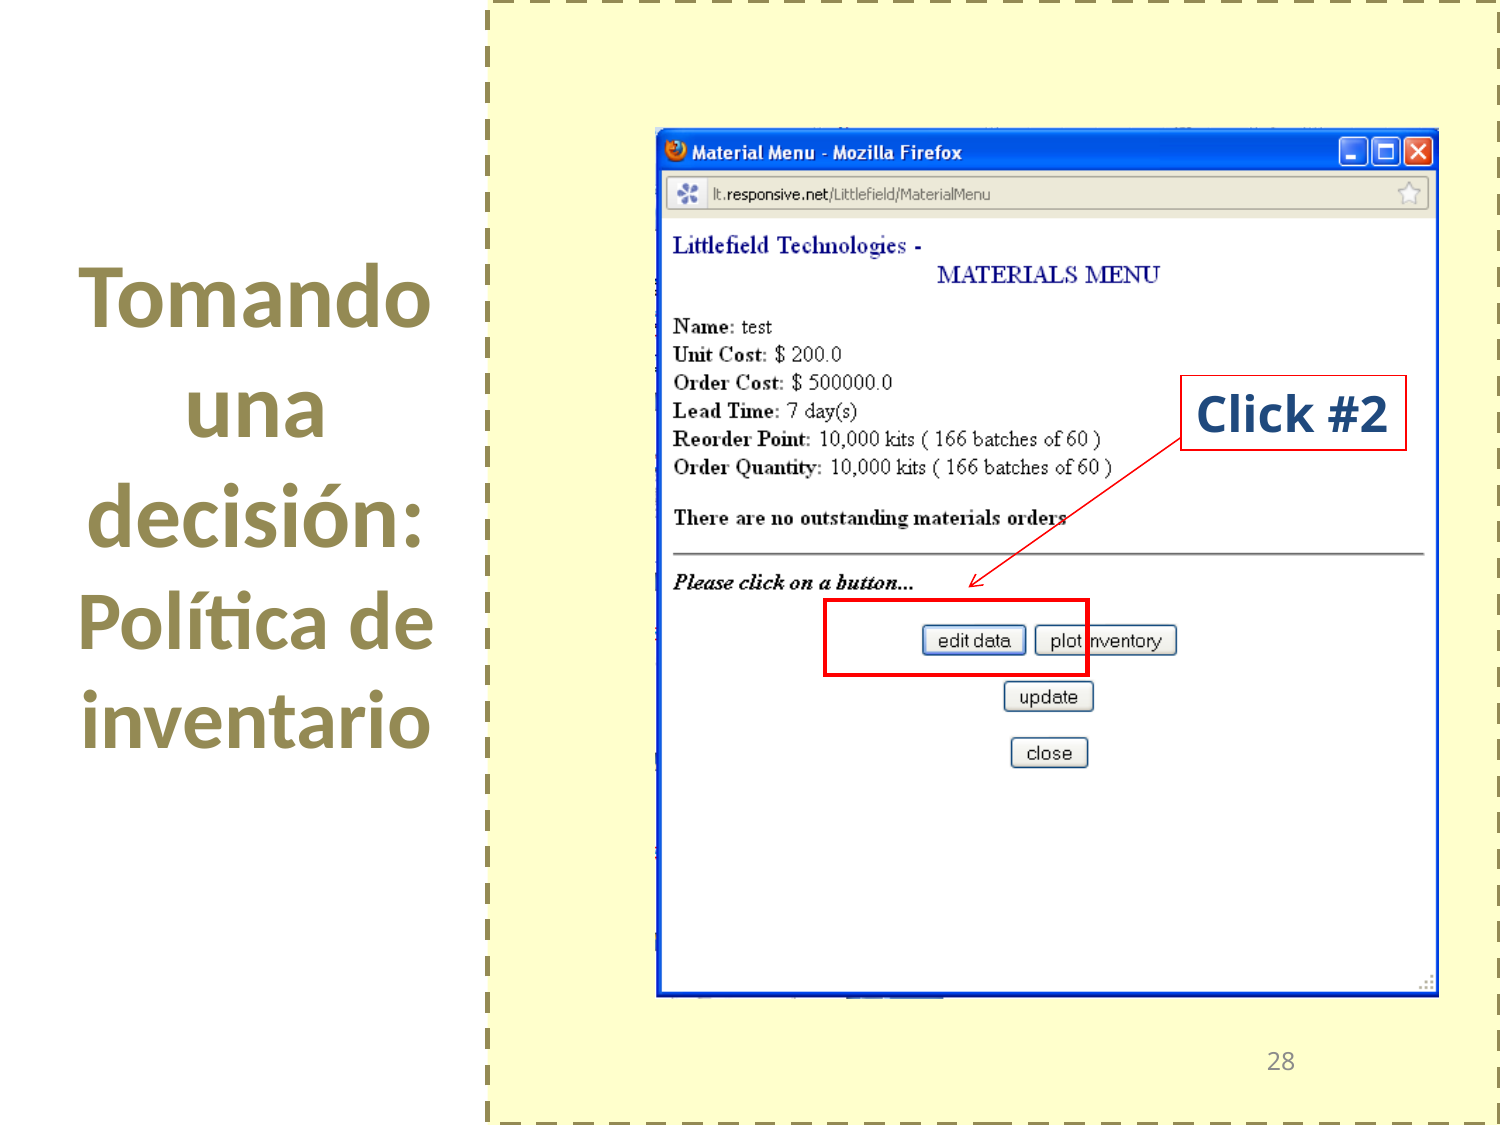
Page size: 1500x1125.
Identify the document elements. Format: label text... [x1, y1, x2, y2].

text_box 28 [1124, 1024, 1438, 1100]
text_box Tomando una decisión: Política de inventario [24, 228, 488, 796]
text_box [485, 0, 1500, 1125]
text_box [968, 437, 1182, 588]
picture [655, 126, 1439, 999]
